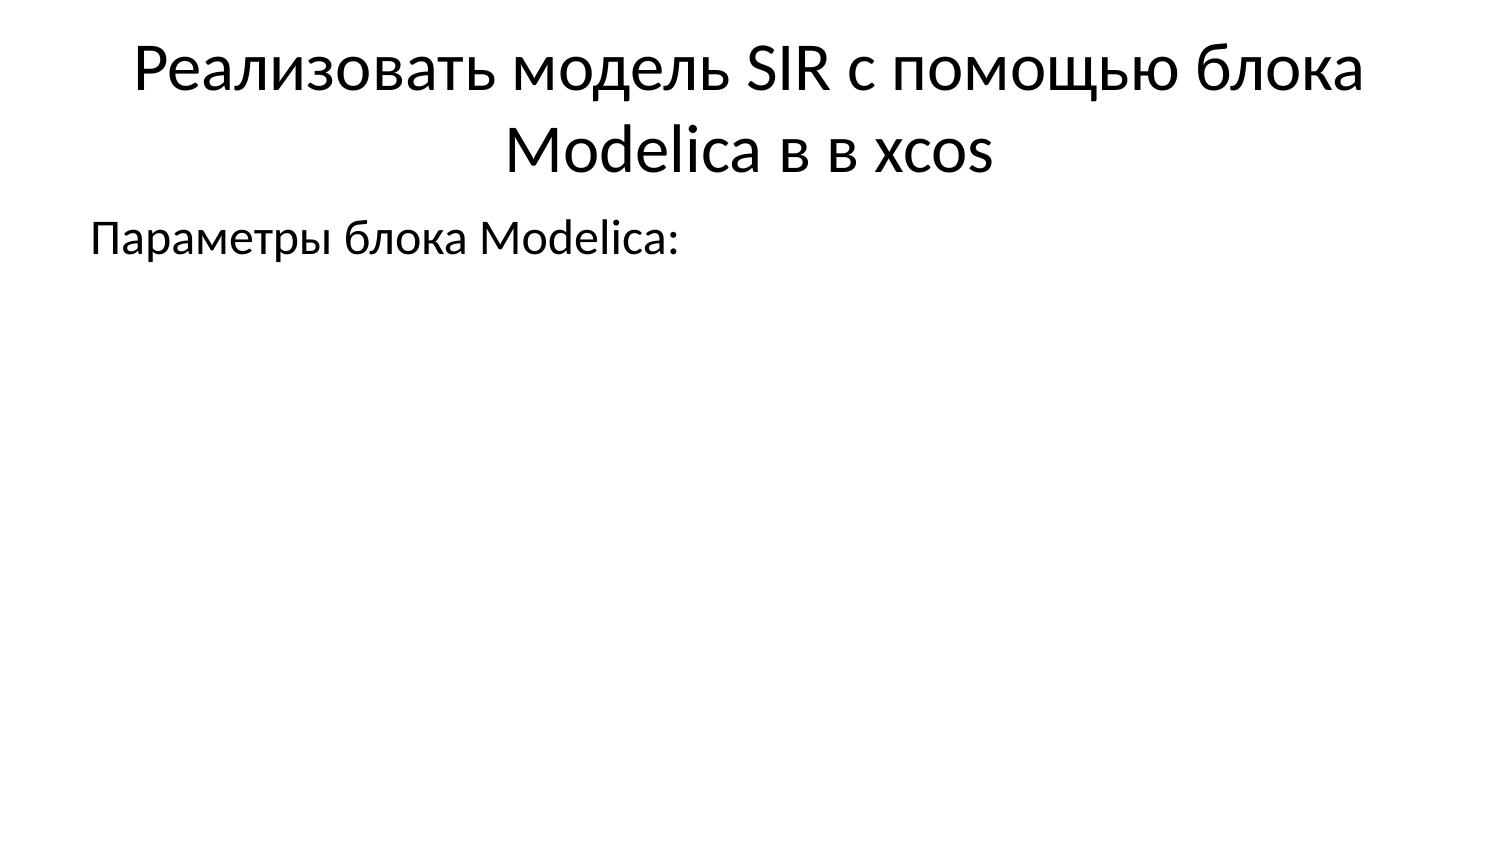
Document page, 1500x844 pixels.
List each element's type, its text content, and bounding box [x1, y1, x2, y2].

list Параметры блока Modelica: [75, 196, 1425, 754]
title Реализовать модель SIR с помощью блока Modelica в в xcos [75, 33, 1425, 175]
